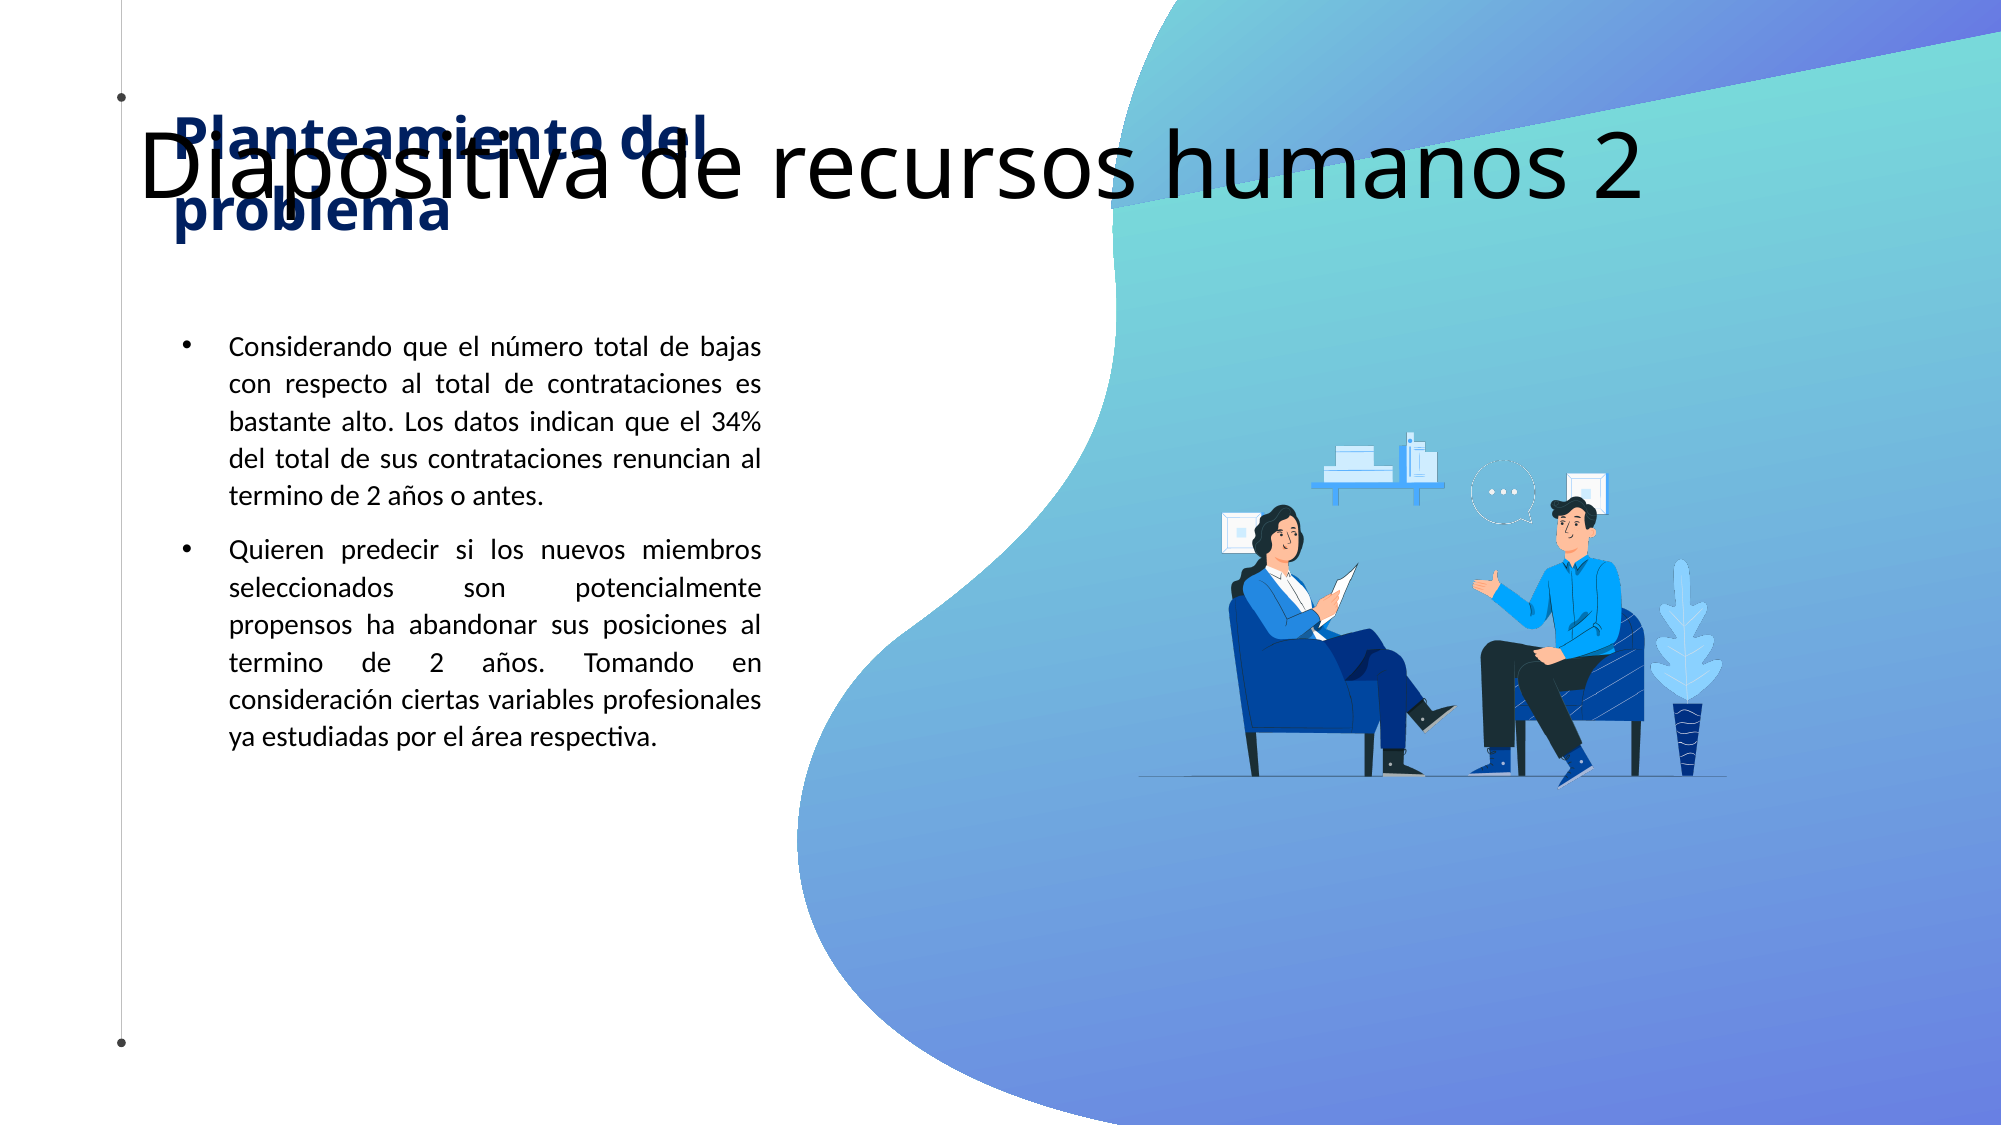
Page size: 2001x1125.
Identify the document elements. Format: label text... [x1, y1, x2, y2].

text_box [116, 92, 121, 103]
picture [1107, 255, 1789, 937]
text_box [122, 92, 127, 103]
title Diapositiva de recursos humanos 2 [137, 59, 693, 278]
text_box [163, 324, 762, 802]
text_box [693, 0, 2000, 1125]
text_box [116, 1037, 127, 1049]
